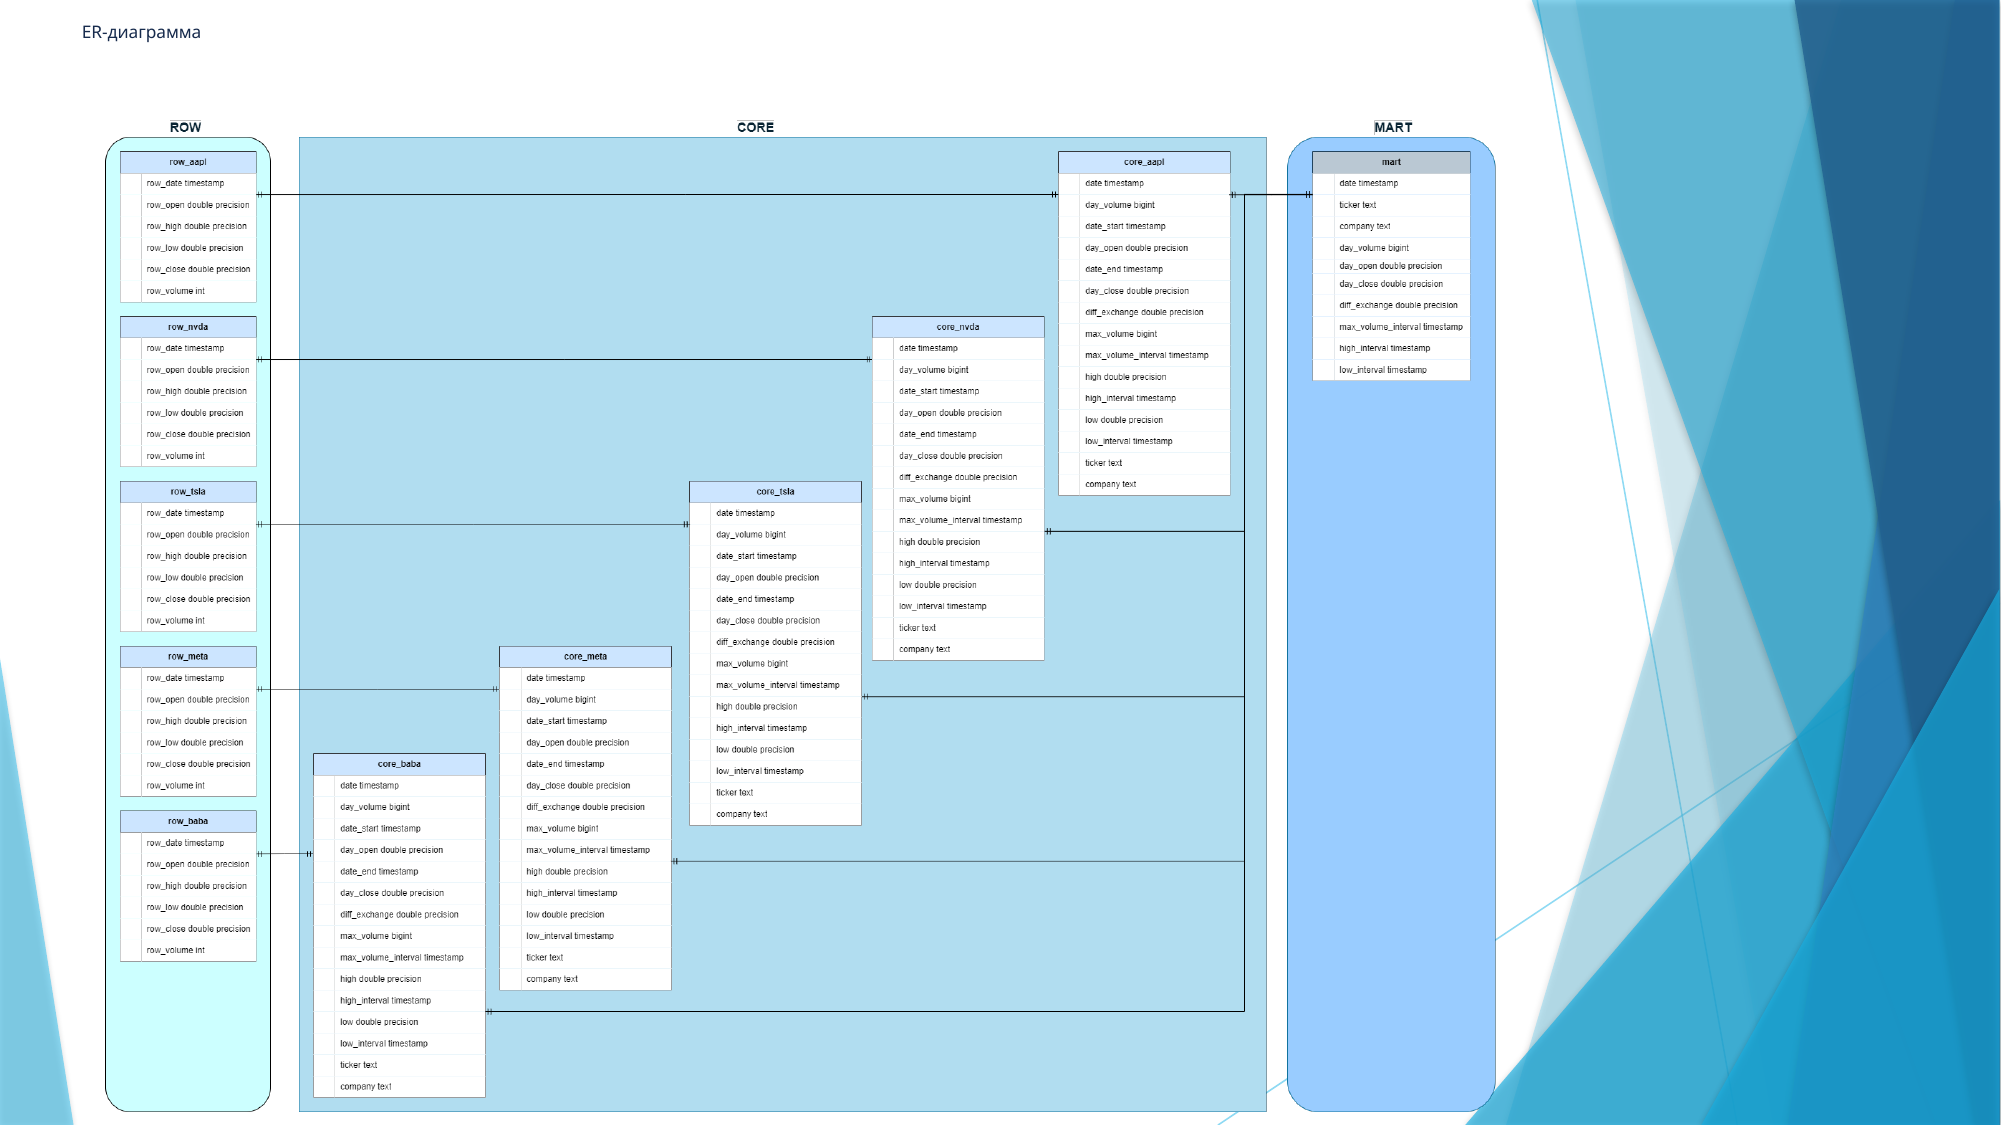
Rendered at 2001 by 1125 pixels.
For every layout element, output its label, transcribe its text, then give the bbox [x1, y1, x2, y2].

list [105, 115, 1497, 1112]
title ER-диаграмма [66, 13, 1478, 93]
